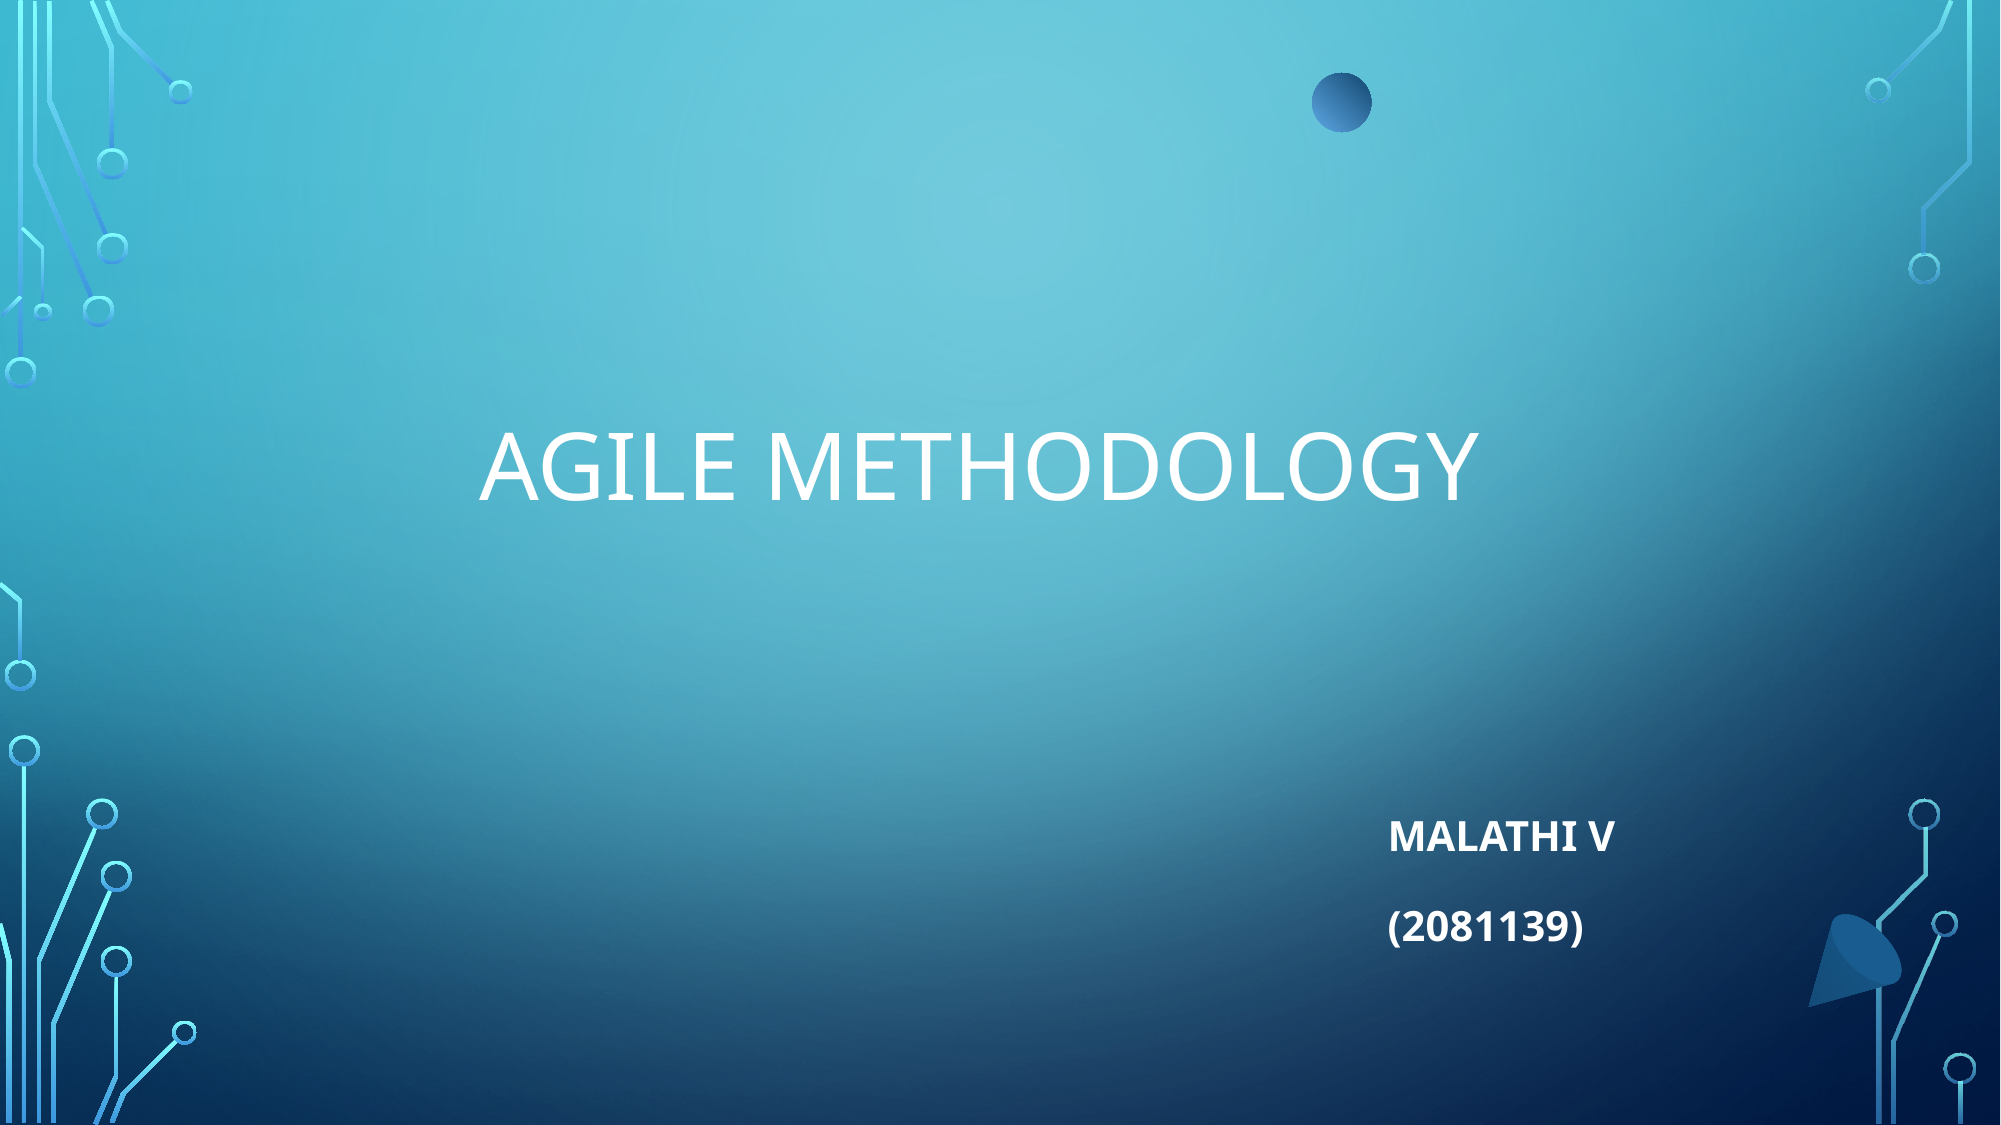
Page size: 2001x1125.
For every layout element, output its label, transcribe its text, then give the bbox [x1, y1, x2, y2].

list MALATHI V (2081139) [1372, 788, 1958, 1125]
title AGILE METHODOLOGY [168, 178, 1791, 531]
